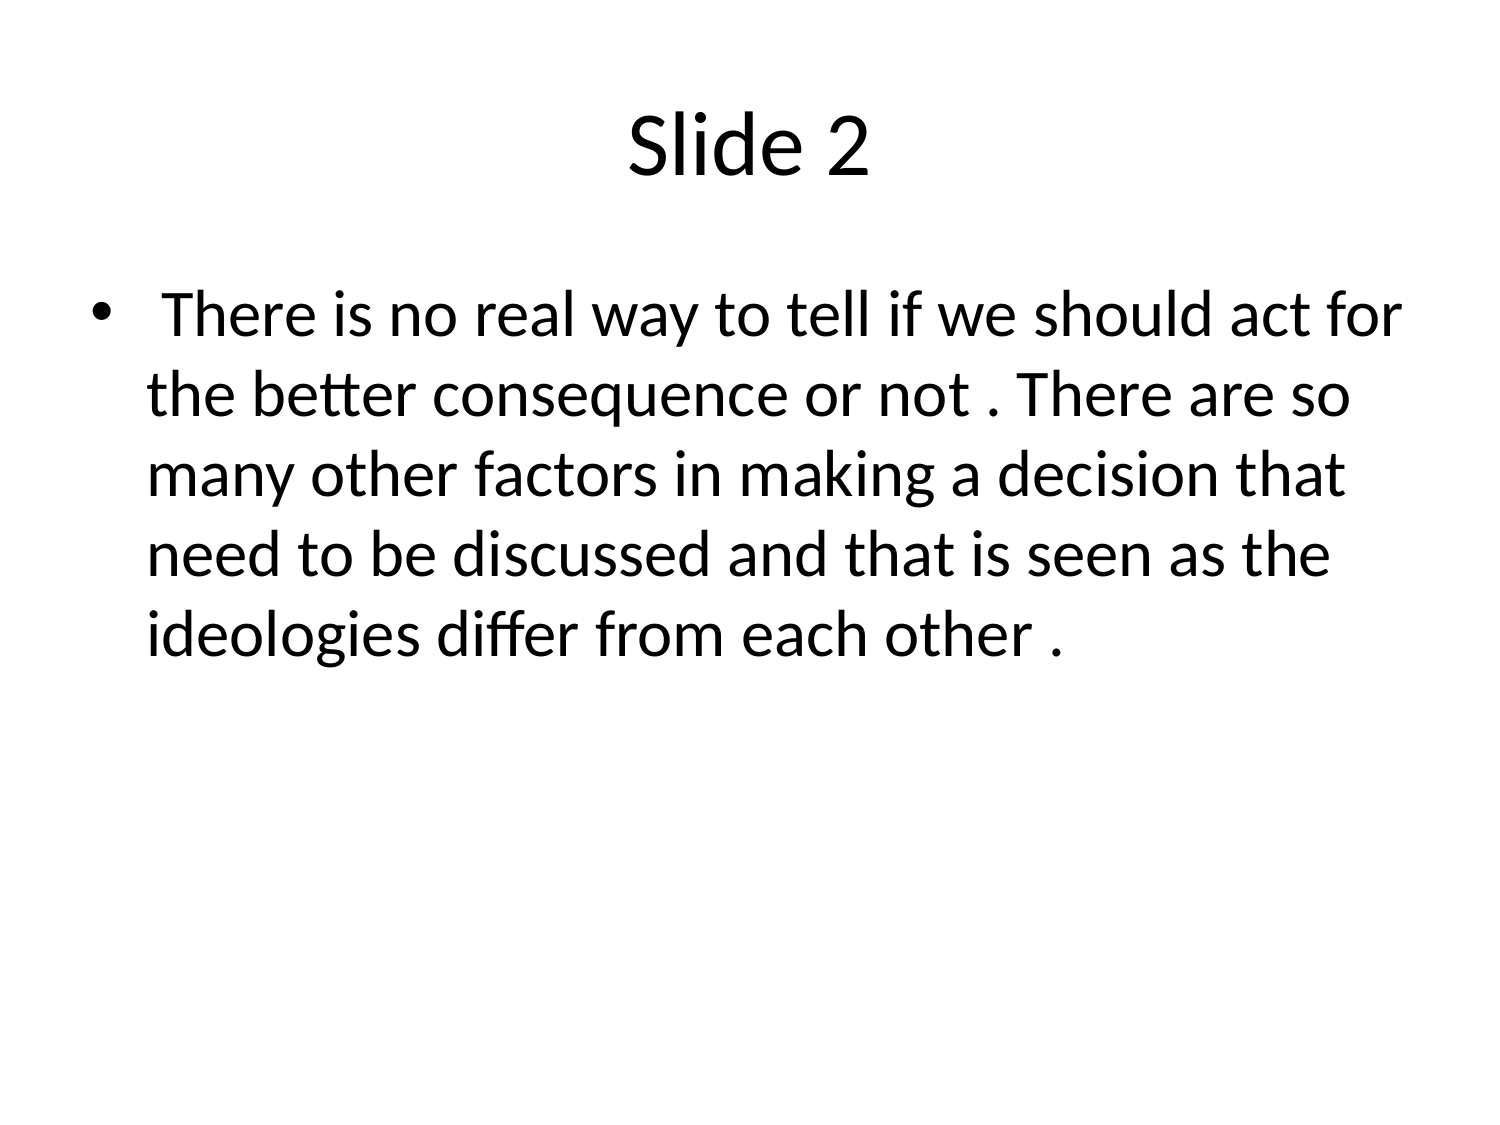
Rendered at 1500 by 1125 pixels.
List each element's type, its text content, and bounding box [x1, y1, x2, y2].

list There is no real way to tell if we should act for the better consequence or not . There are so many other factors in making a decision that need to be discussed and that is seen as the ideologies differ from each other . [75, 262, 1425, 1005]
title Slide 2 [75, 45, 1425, 233]
